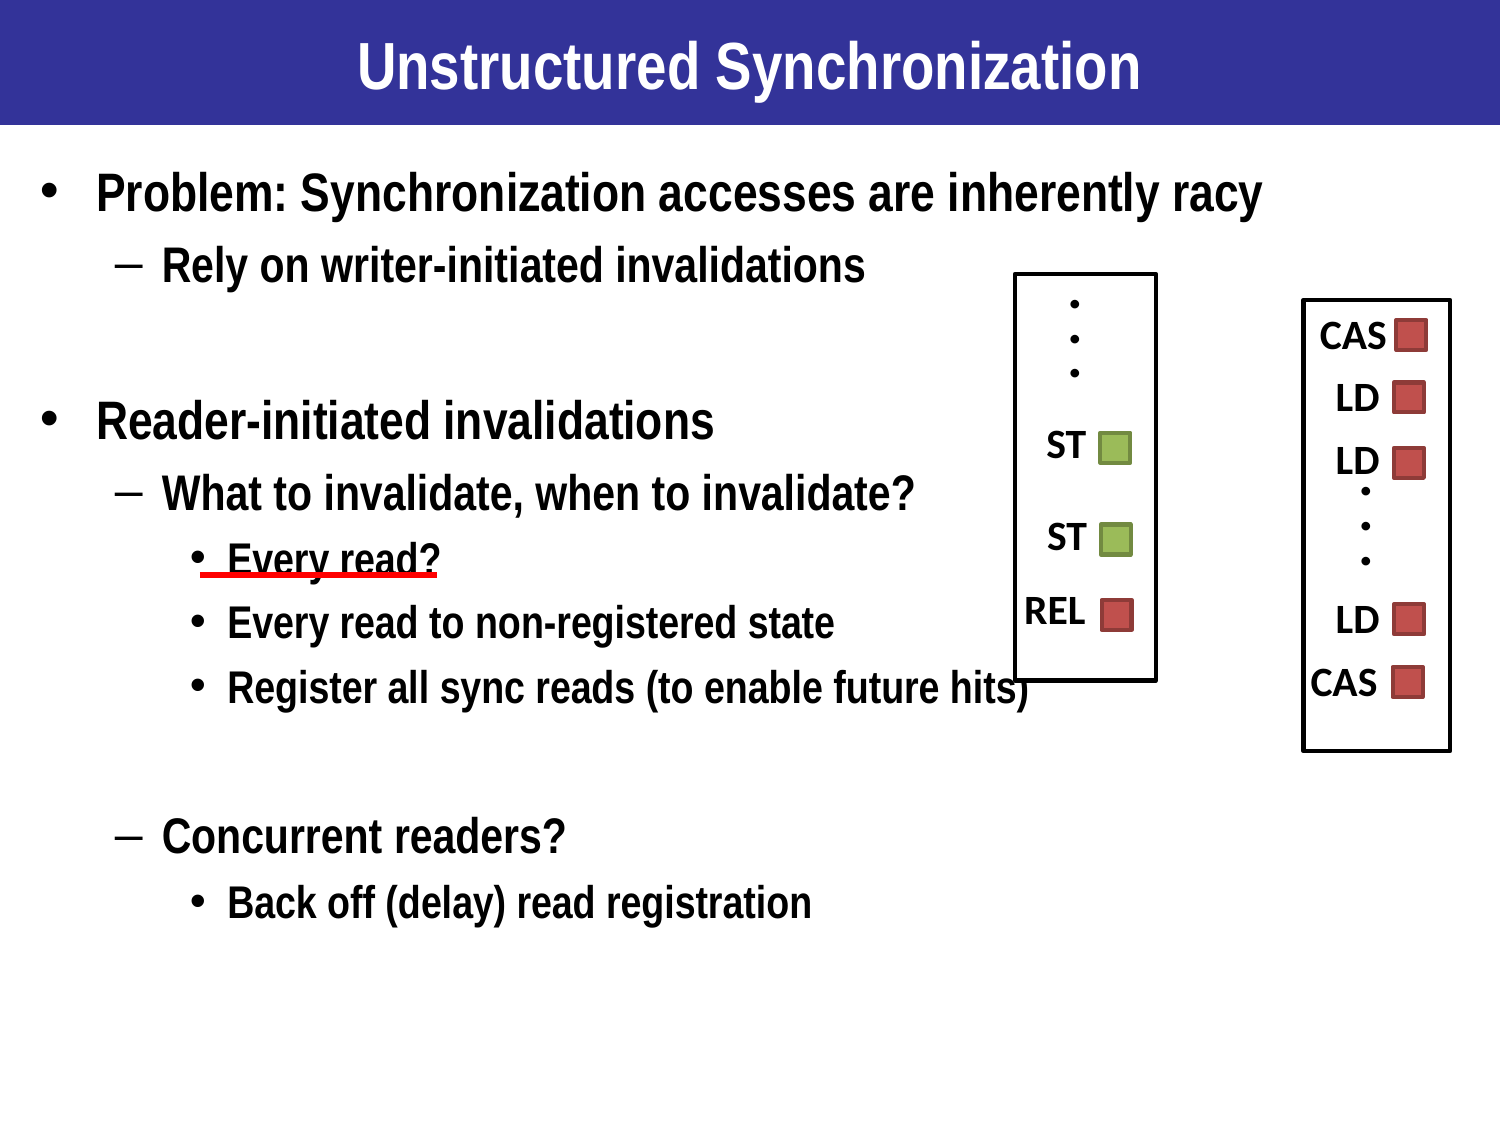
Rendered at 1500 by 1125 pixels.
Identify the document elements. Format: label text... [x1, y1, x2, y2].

title Unstructured Synchronization [0, 0, 1500, 125]
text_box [1299, 646, 1423, 713]
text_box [1324, 424, 1425, 491]
list Problem: Synchronization accesses are inherently racy Rely on writer-initiated invalidations Reader-initiated invalidations What to invalidate, when to invalidate? Every read? Every read to non-registered state Register all sync reads (to enable future hits) Concurrent readers? Back off (delay) read registration [24, 149, 1475, 1050]
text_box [1008, 574, 1132, 641]
text_box [1301, 298, 1452, 753]
text_box [1013, 272, 1158, 683]
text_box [1308, 299, 1427, 366]
text_box . . . [1344, 499, 1409, 580]
text_box . . . [1052, 272, 1118, 393]
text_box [1324, 362, 1425, 424]
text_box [1031, 501, 1132, 568]
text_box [1324, 584, 1425, 651]
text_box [1031, 409, 1131, 476]
